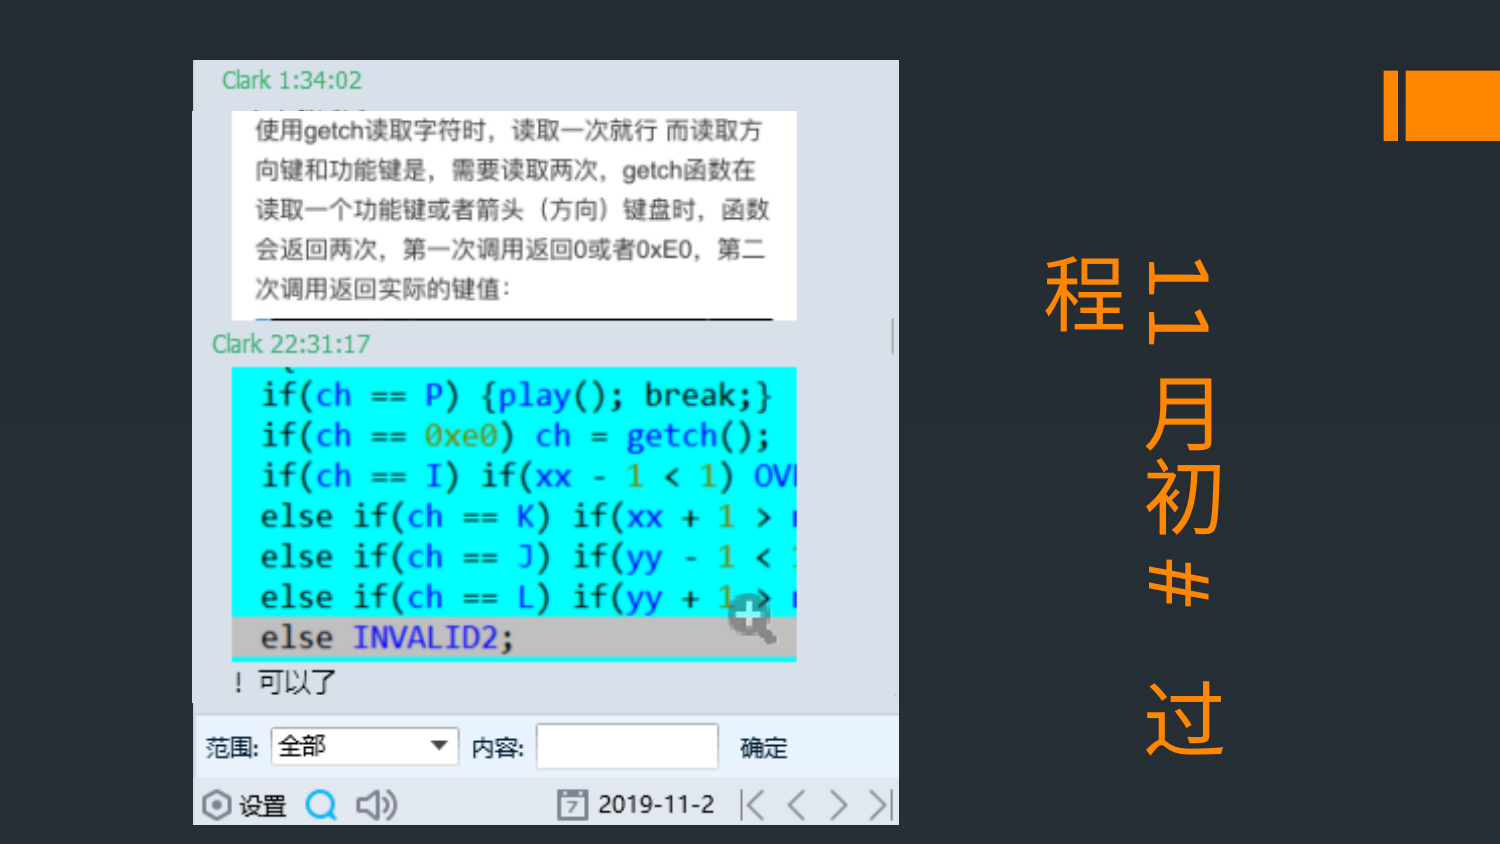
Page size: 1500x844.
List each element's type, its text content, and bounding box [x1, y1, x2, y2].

picture [191, 59, 900, 825]
title 11月初# 过程 [1025, 224, 1270, 777]
